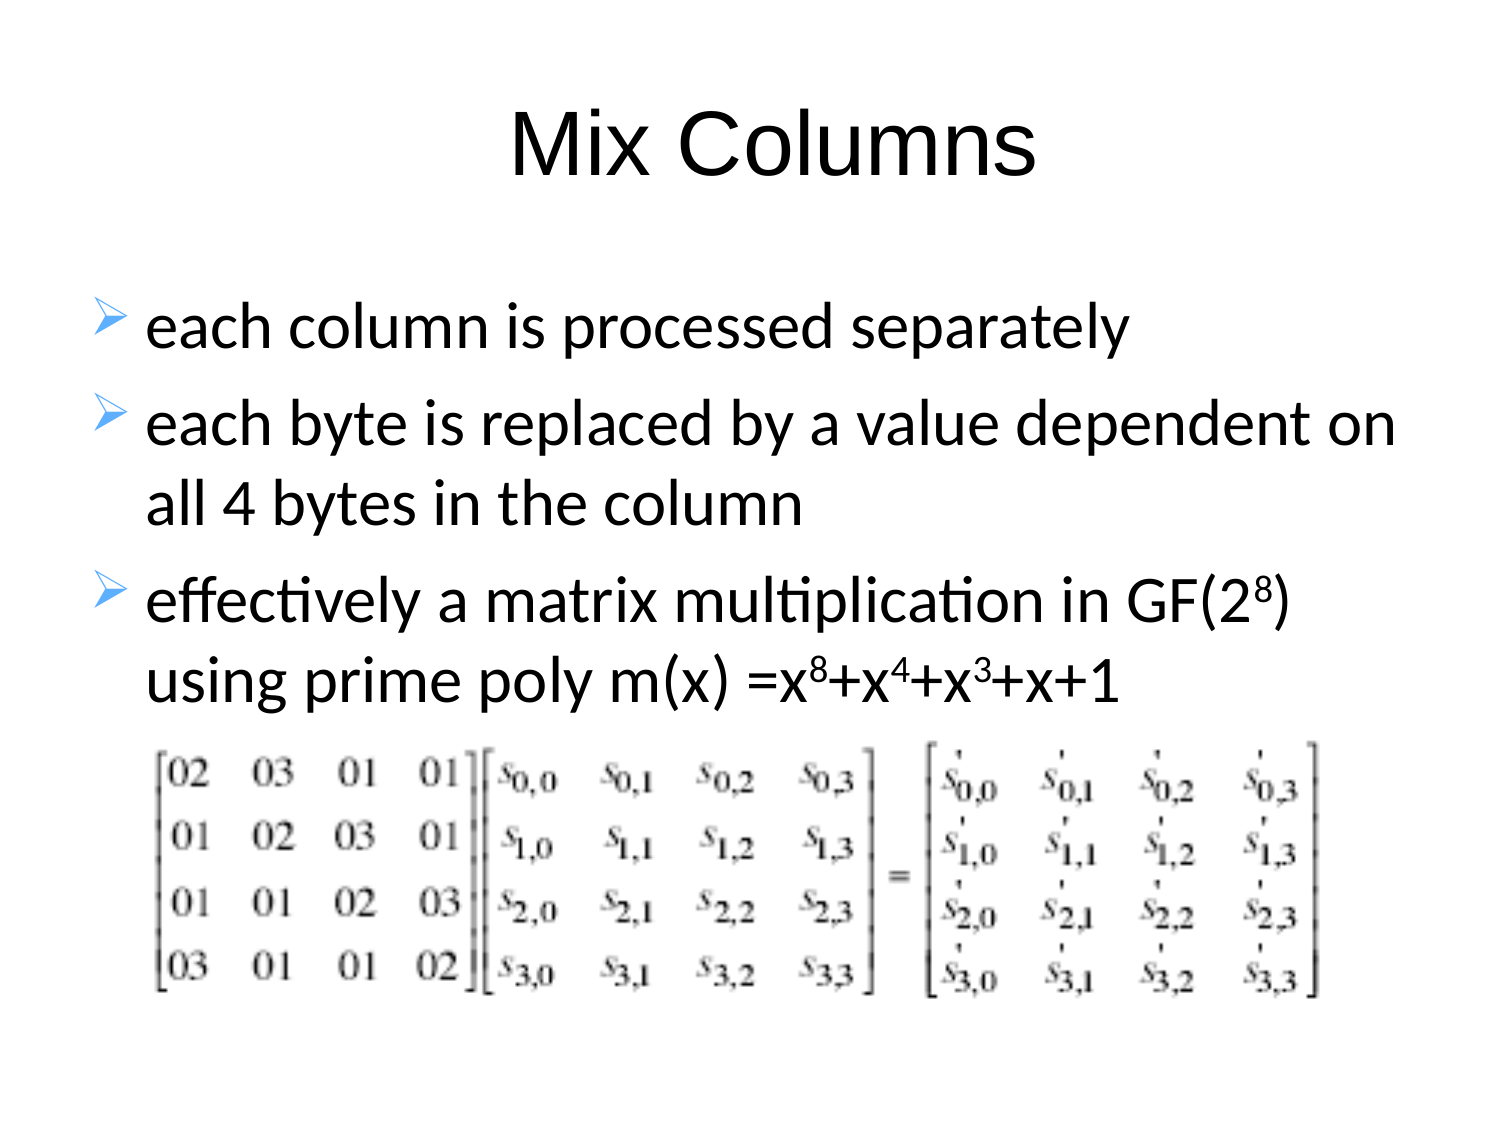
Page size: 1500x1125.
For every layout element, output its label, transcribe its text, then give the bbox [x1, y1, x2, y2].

picture [147, 739, 1330, 1005]
text_box each column is processed separately each byte is replaced by a value dependent on all 4 bytes in the column effectively a matrix multiplication in GF(28) using prime poly m(x) =x8+x4+x3+x+1 [74, 274, 1425, 1006]
text_box Mix Columns [99, 45, 1450, 233]
